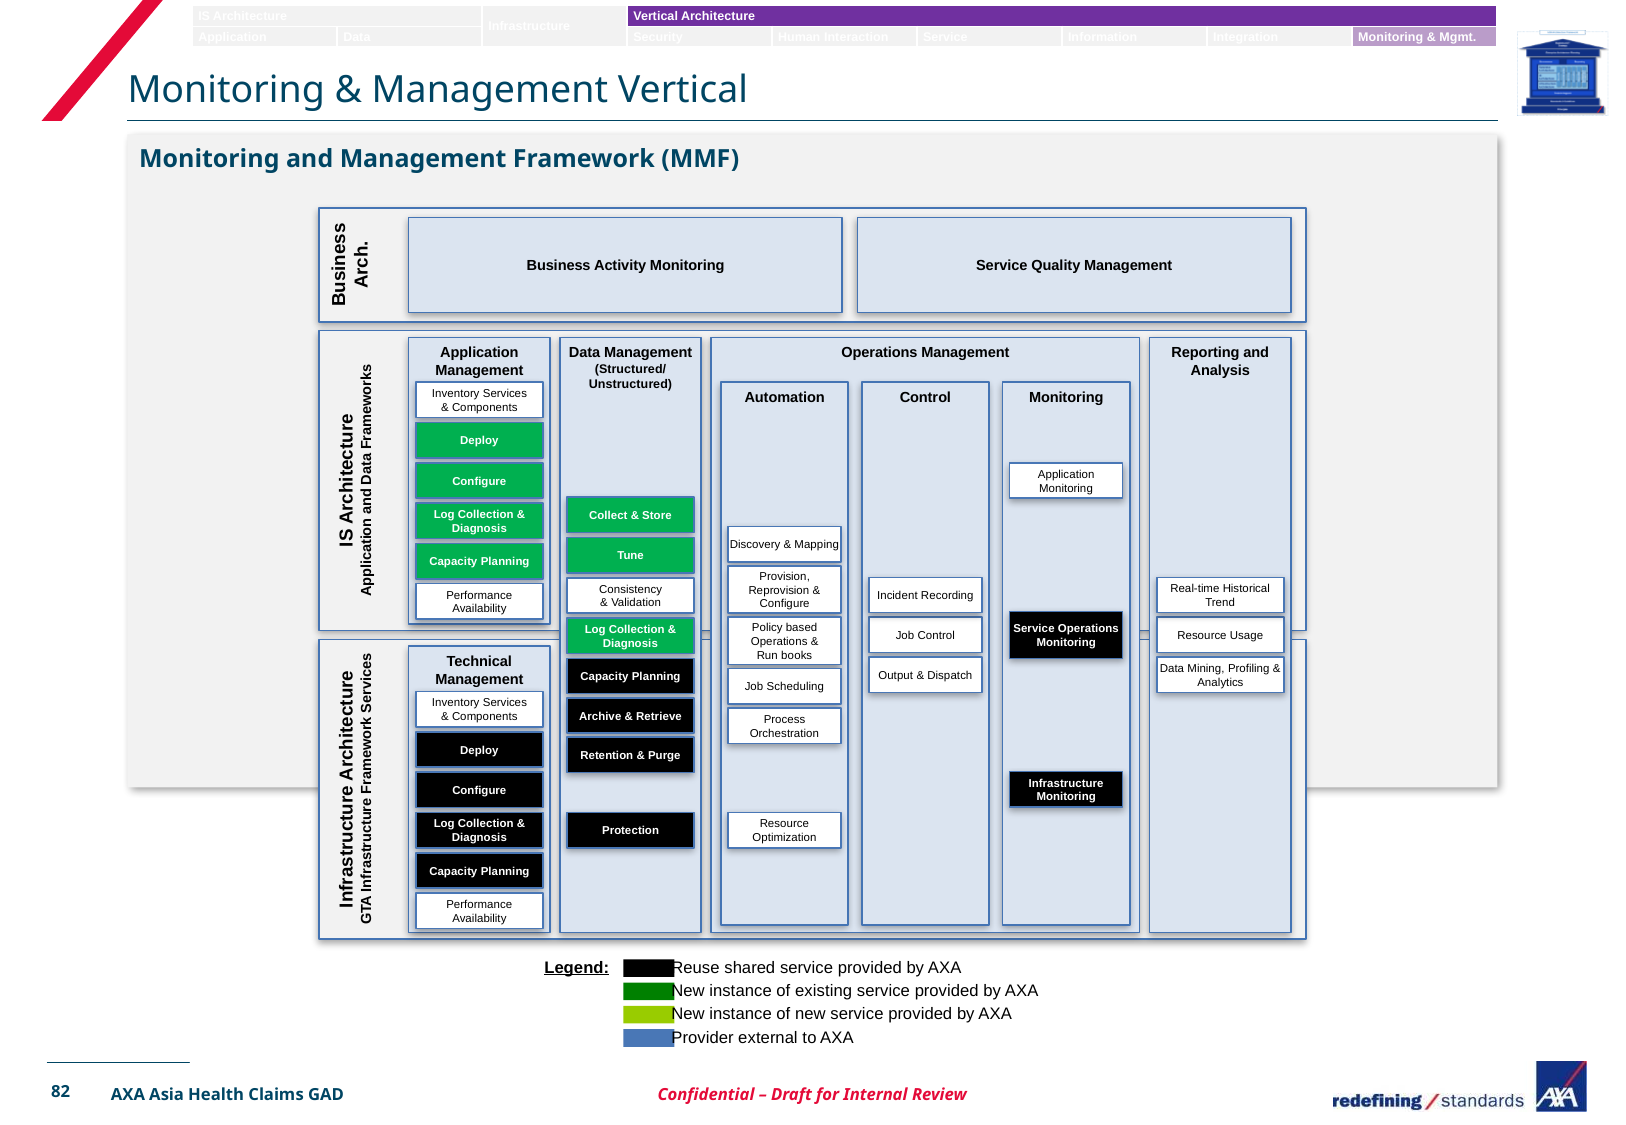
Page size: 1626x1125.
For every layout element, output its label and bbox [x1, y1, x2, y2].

slide_number [24, 1068, 97, 1104]
text_box [543, 956, 675, 1048]
picture [1517, 30, 1611, 116]
text_box [318, 207, 1307, 323]
list [1140, 631, 1149, 639]
list [127, 134, 1498, 788]
text_box [318, 330, 1307, 940]
list [702, 631, 710, 639]
picture [1333, 1061, 1587, 1112]
title [127, 54, 1498, 110]
